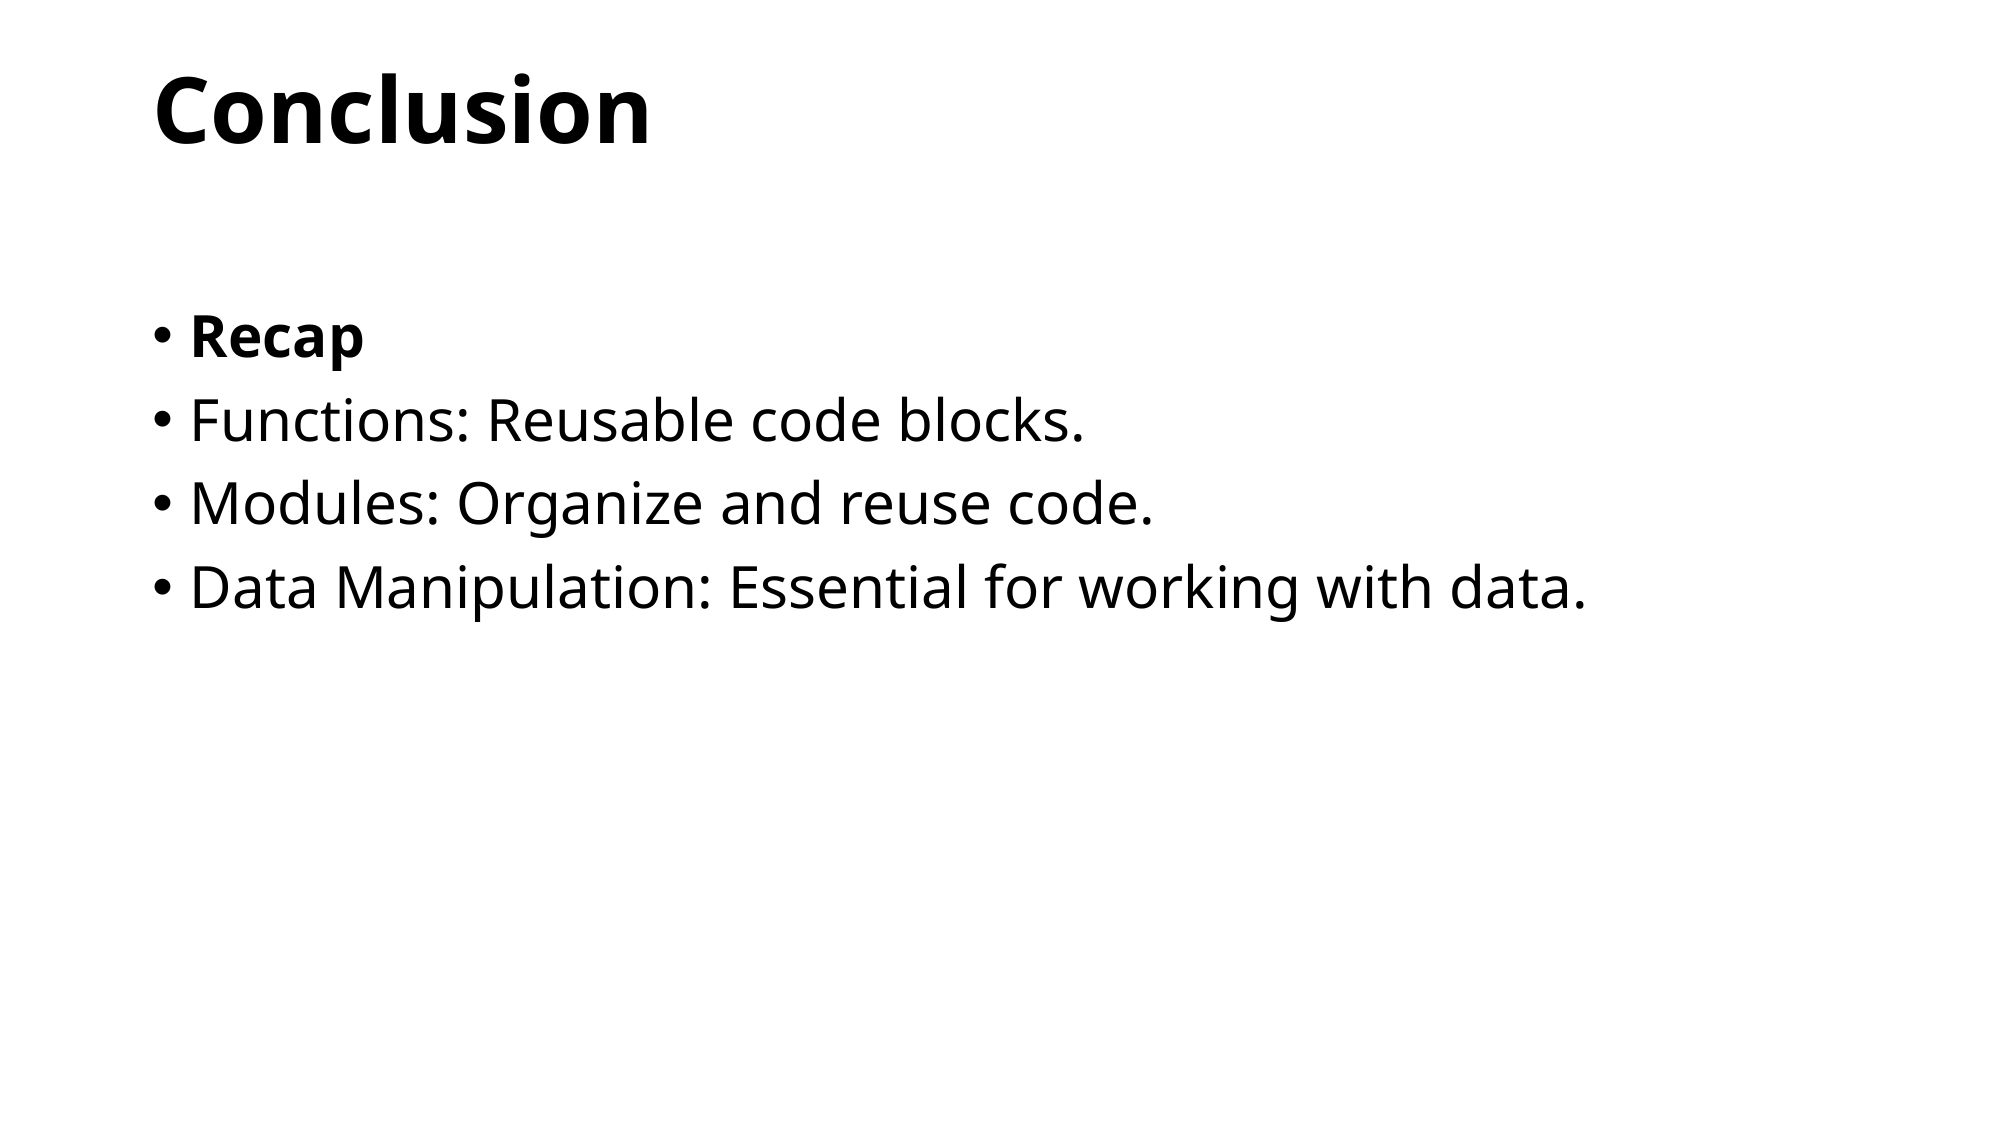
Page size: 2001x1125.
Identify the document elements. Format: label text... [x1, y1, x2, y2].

title Conclusion [137, 59, 1863, 278]
list Recap Functions: Reusable code blocks. Modules: Organize and reuse code. Data Manipulation: Essential for working with data. [137, 299, 1863, 1014]
